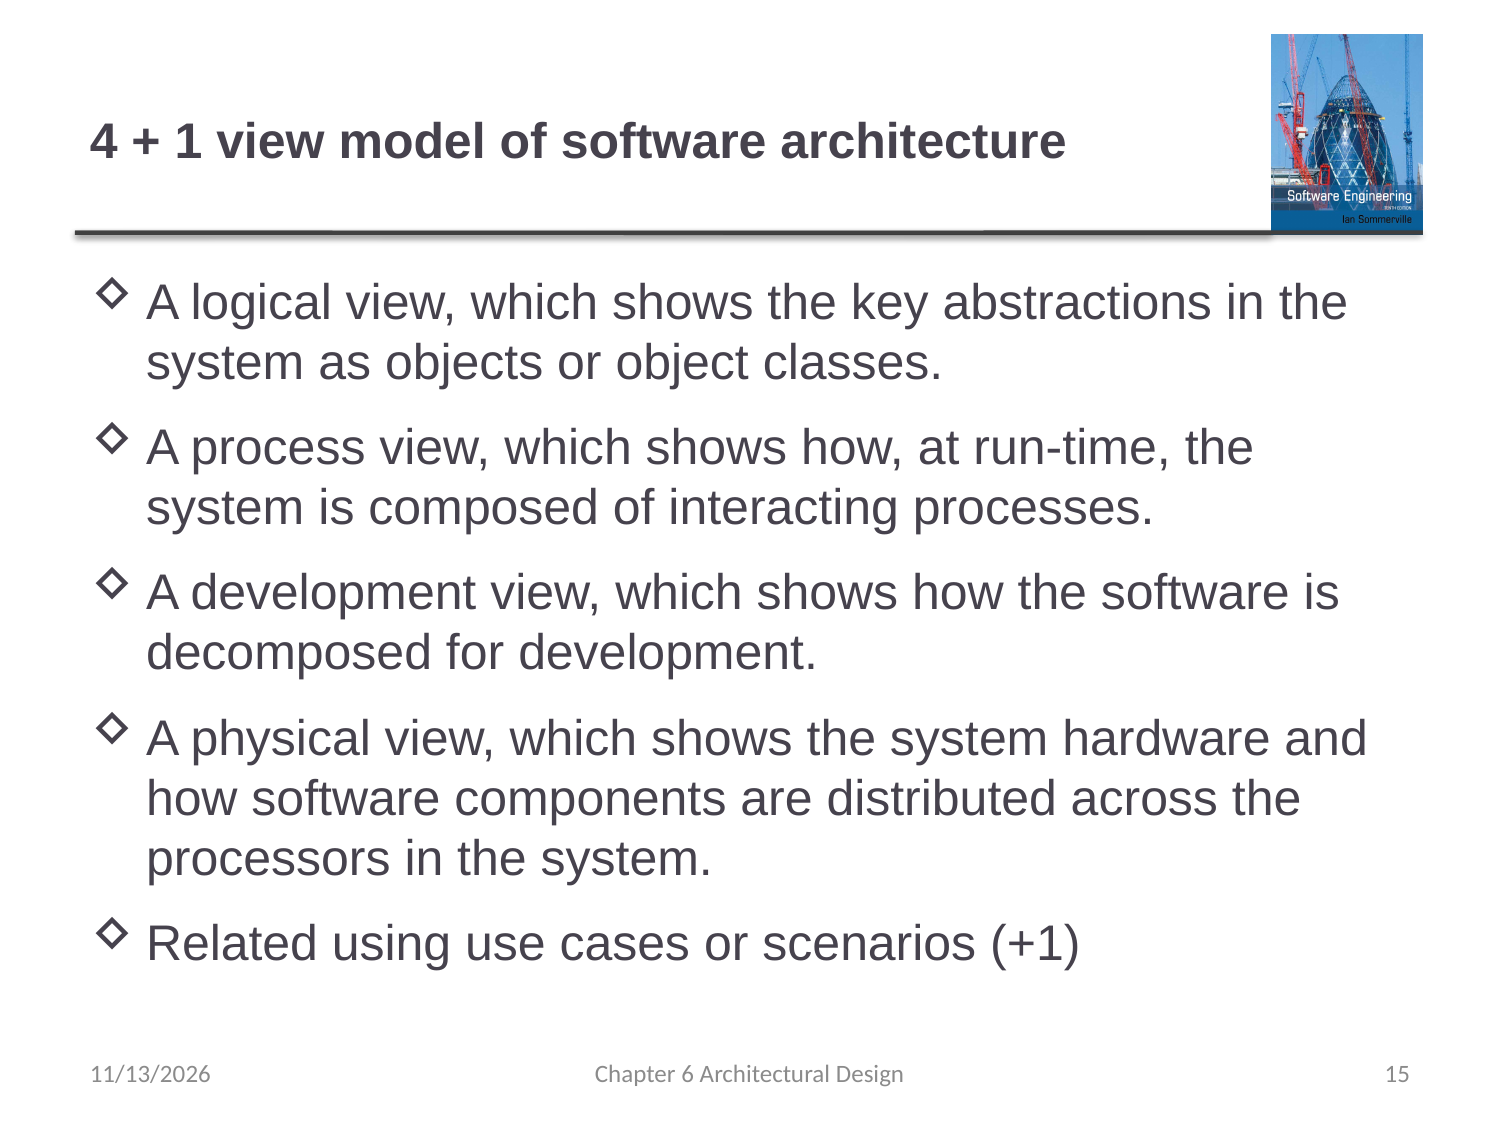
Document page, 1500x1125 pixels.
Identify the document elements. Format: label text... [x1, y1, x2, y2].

text_box Chapter 6 Architectural Design [512, 1042, 988, 1103]
text_box 05/25/2021 [75, 1042, 425, 1103]
text_box <number> [1074, 1042, 1425, 1103]
text_box 4 + 1 view model of software architecture [75, 45, 1272, 233]
text_box A logical view, which shows the key abstractions in the system as objects or object classes. A process view, which shows how, at run-time, the system is composed of interacting processes. A development view, which shows how the software is decomposed for development. A physical view, which shows the system hardware and how software components are distributed across the processors in the system. Related using use cases or scenarios (+1) [74, 262, 1425, 1005]
picture [1271, 34, 1423, 230]
